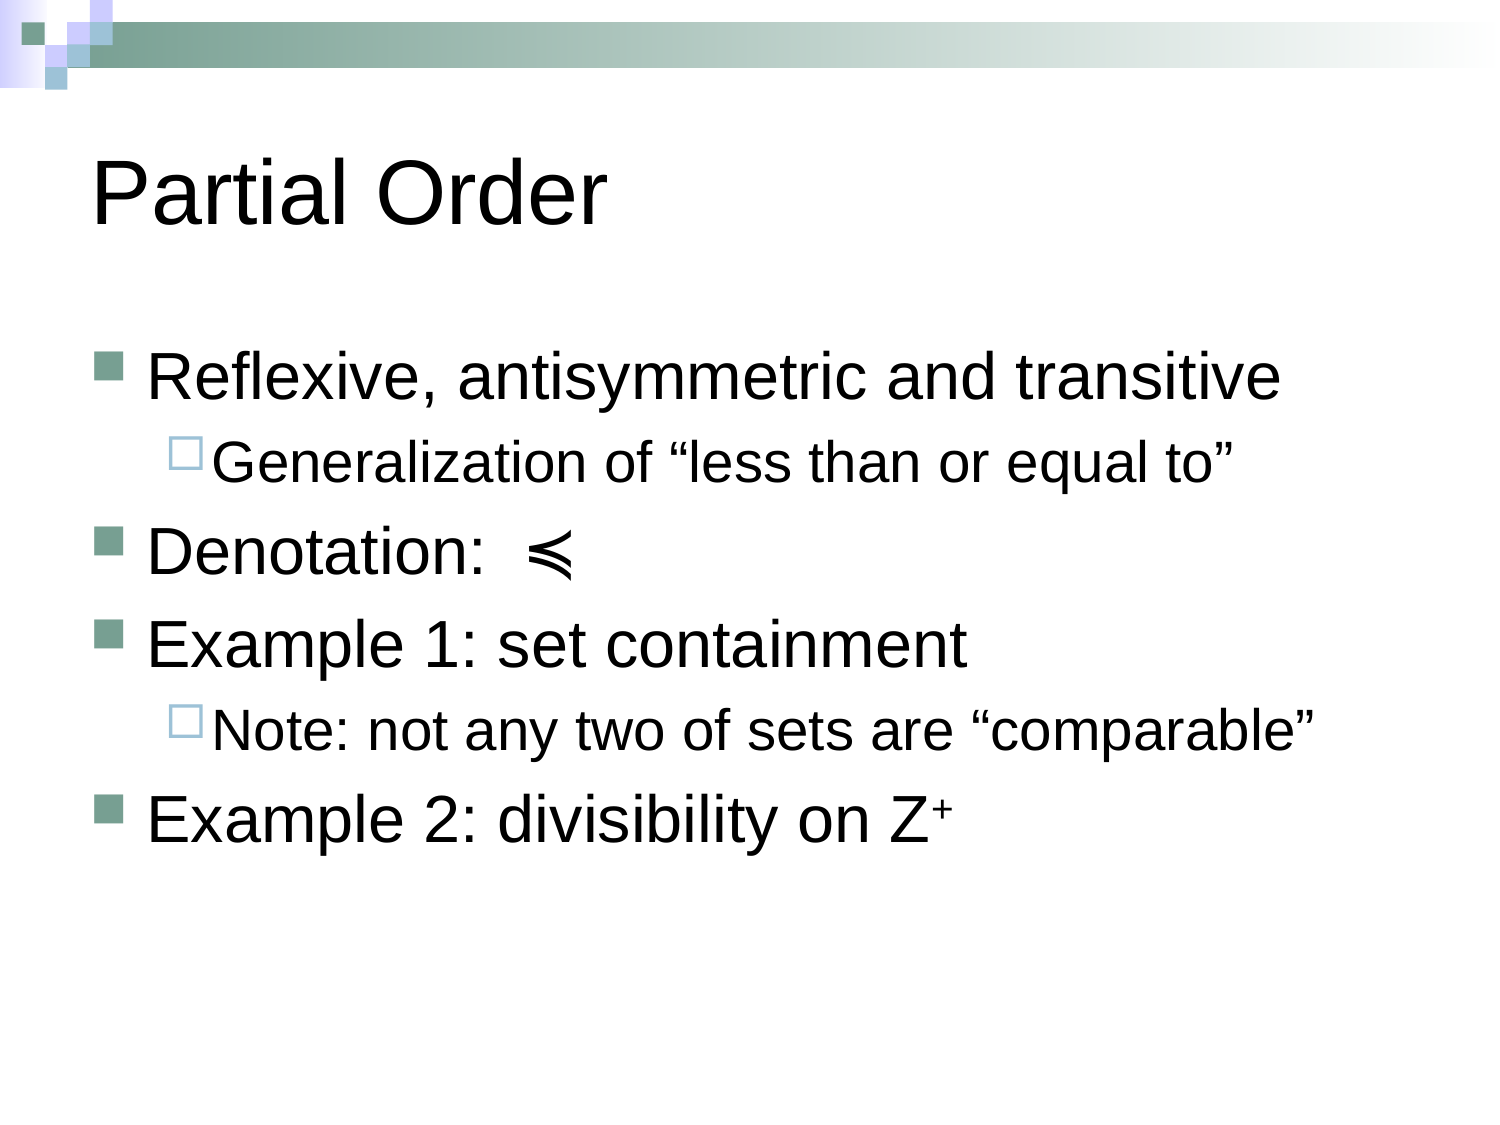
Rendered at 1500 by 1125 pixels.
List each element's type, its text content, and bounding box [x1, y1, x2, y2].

list Reflexive, antisymmetric and transitive Generalization of “less than or equal to” Denotation: ≼ Example 1: set containment Note: not any two of sets are “comparable” Example 2: divisibility on Z+ [74, 324, 1426, 963]
title Partial Order [74, 74, 1426, 301]
